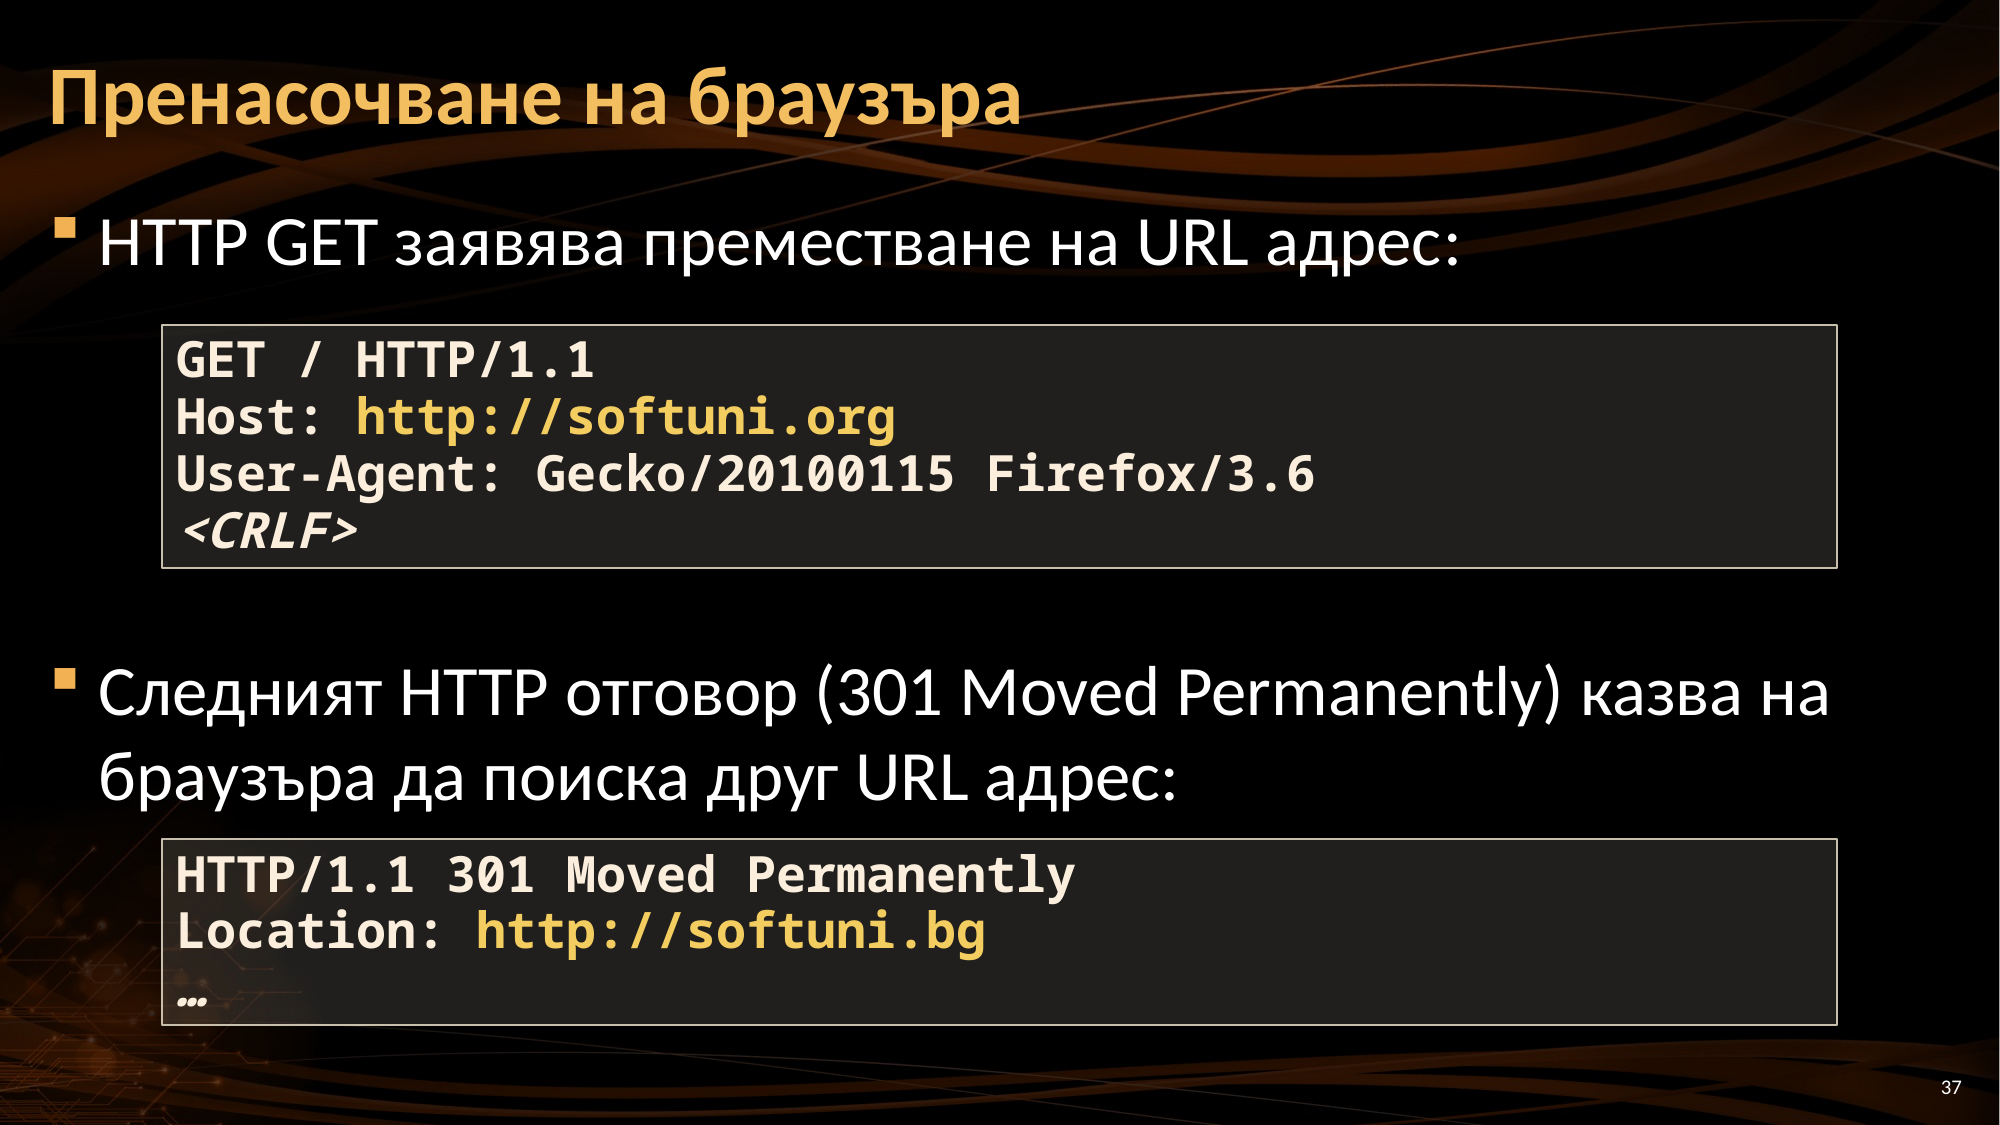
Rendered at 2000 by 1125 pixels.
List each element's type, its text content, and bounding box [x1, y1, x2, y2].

list HTTP GET заявява преместване на URL адрес: Следният HTTP отговор (301 Moved Permanently) казва на браузъра да поиска друг URL адрес: [31, 189, 1968, 1103]
picture [0, 0, 2000, 1125]
title Пренасочване на браузъра [30, 6, 1968, 189]
text_box GET / HTTP/1.1 Host: http://softuni.org User-Agent: Gecko/20100115 Firefox/3.6 <CRLF> [161, 324, 1838, 568]
slide_number 37 [1897, 1070, 1968, 1103]
text_box HTTP/1.1 301 Moved Permanently Location: http://softuni.bg … [161, 839, 1838, 1025]
